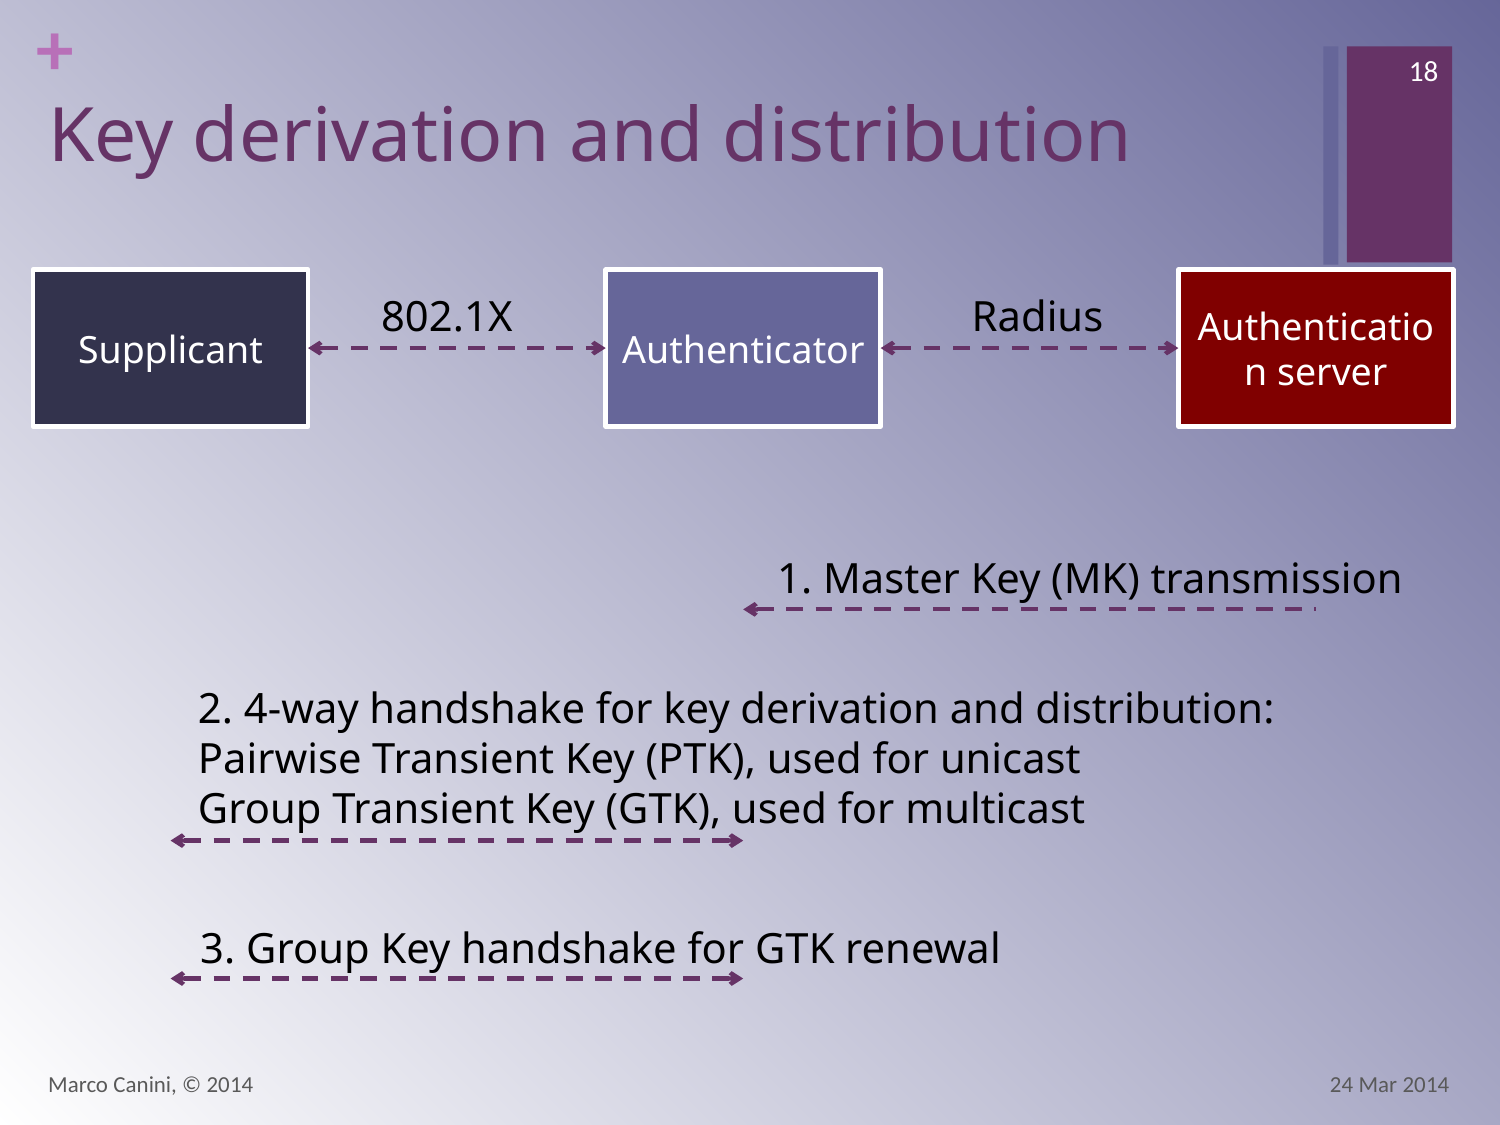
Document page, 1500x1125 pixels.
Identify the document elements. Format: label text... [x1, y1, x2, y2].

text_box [170, 903, 1000, 980]
text_box Authenticator [604, 268, 883, 428]
title Key derivation and distribution [33, 79, 1322, 263]
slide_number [1114, 1053, 1465, 1114]
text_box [742, 543, 1406, 611]
footer Marco Canini, © 2014 [33, 1053, 1038, 1114]
slide_number 18 [1362, 39, 1454, 100]
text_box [307, 281, 607, 349]
text_box Authentication server [1176, 268, 1455, 428]
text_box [880, 281, 1179, 349]
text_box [170, 673, 1272, 842]
text_box Supplicant [31, 268, 310, 428]
